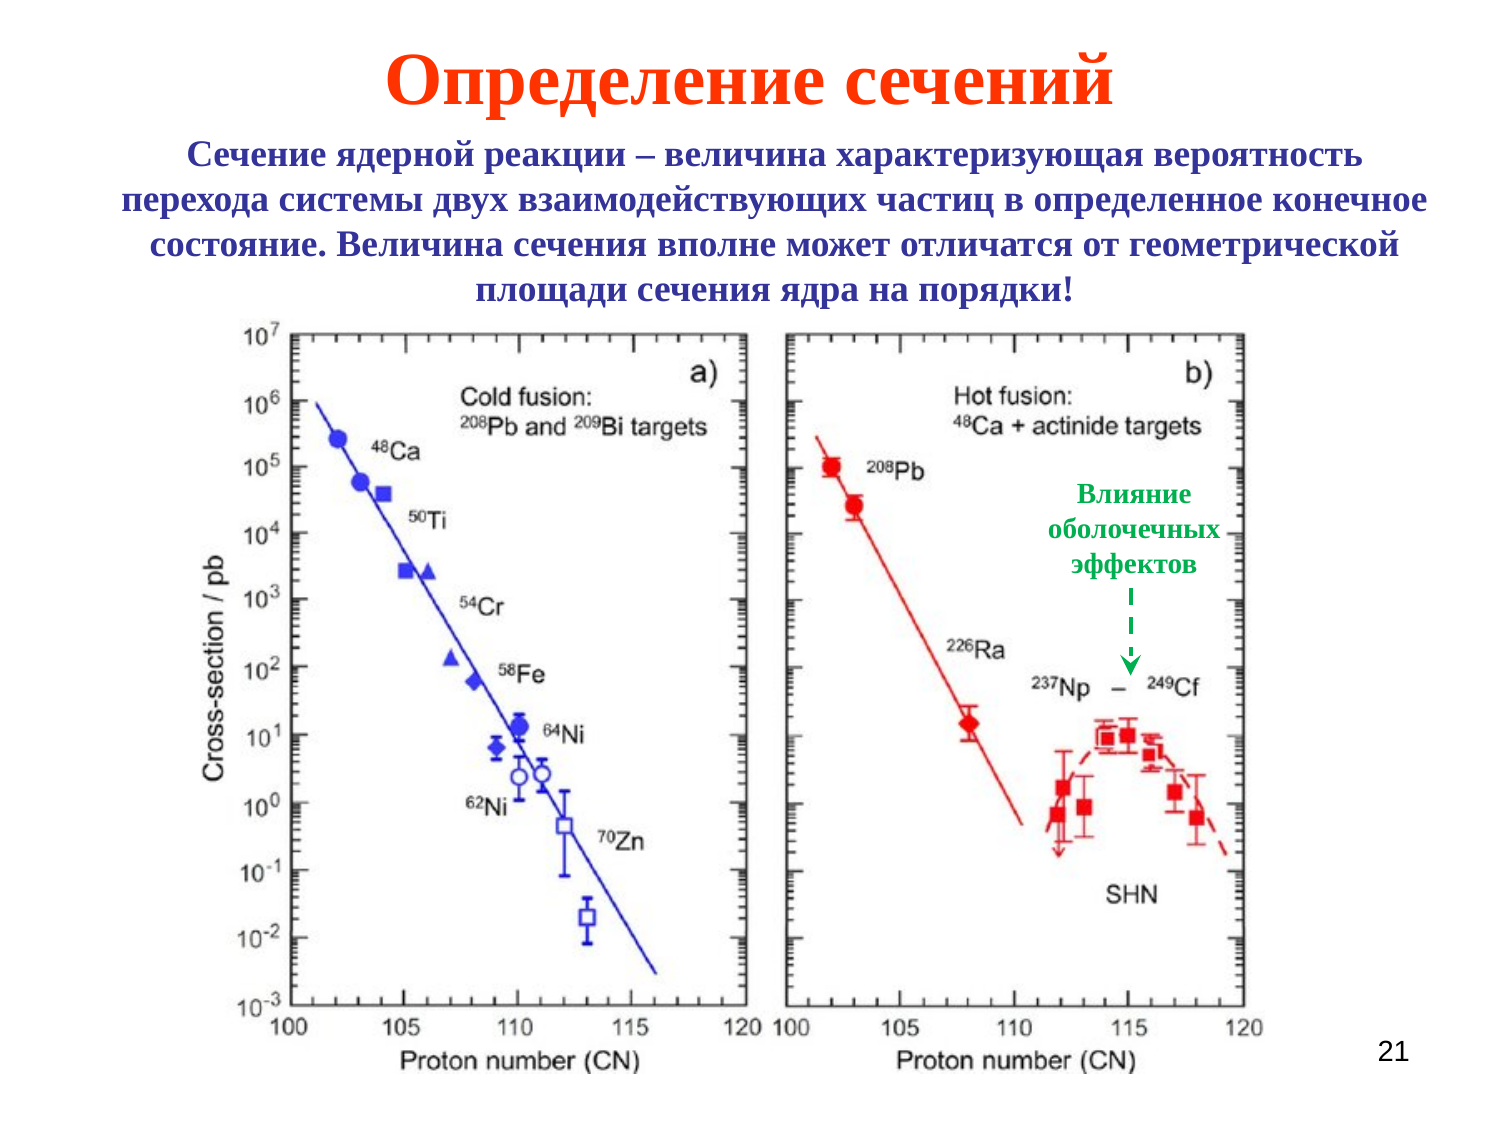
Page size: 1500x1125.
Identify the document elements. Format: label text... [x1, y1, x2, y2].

picture [199, 317, 1265, 1074]
title Определение сечений [75, 0, 1425, 150]
slide_number 21 [1074, 1024, 1426, 1103]
text_box Сечение ядерной реакции – величина характеризующая вероятность перехода системы двух взаимодействующих частиц в определенное конечное состояние. Величина сечения вполне может отличатся от геометрической площади сечения ядра на порядки! [99, 121, 1450, 317]
